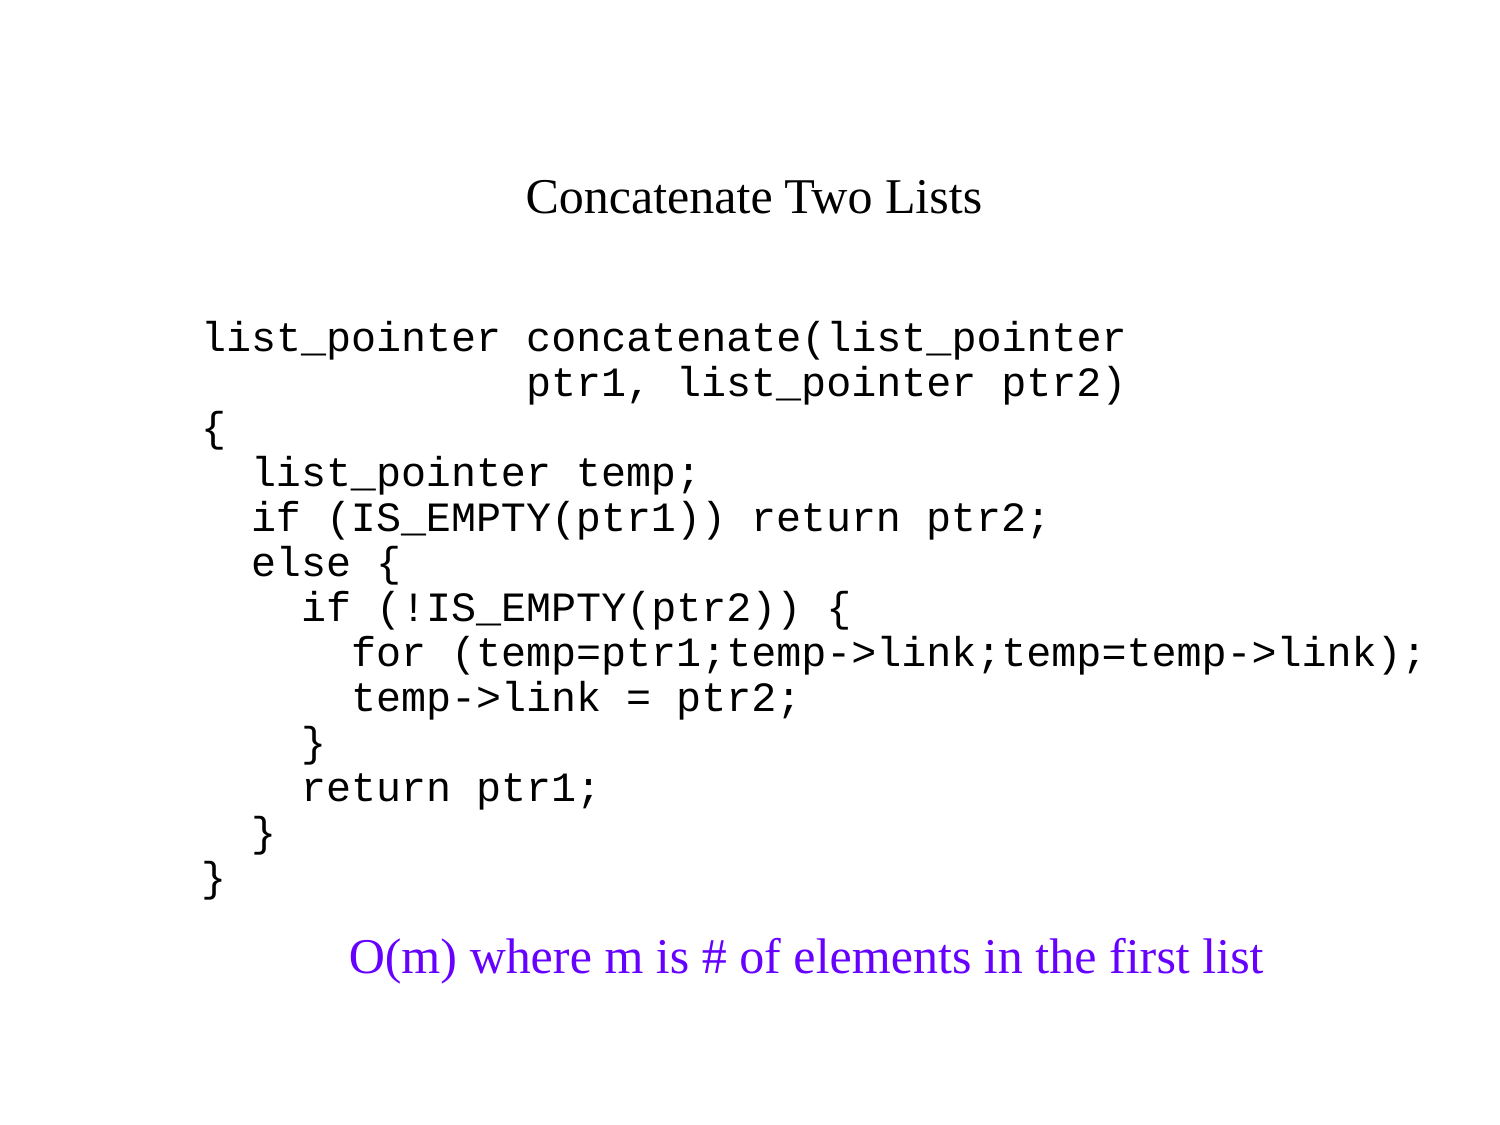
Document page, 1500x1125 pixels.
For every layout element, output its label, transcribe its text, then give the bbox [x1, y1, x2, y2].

text_box O(m) where m is # of elements in the first list [333, 916, 1280, 992]
text_box Concatenate Two Lists [63, 99, 1445, 288]
text_box list_pointer concatenate(list_pointer ptr1, list_pointer ptr2) { list_pointer temp; if (IS_EMPTY(ptr1)) return ptr2; else { if (!IS_EMPTY(ptr2)) { for (temp=ptr1;temp->link;temp=temp->link); temp->link = ptr2; } return ptr1; } } [185, 308, 1500, 1043]
